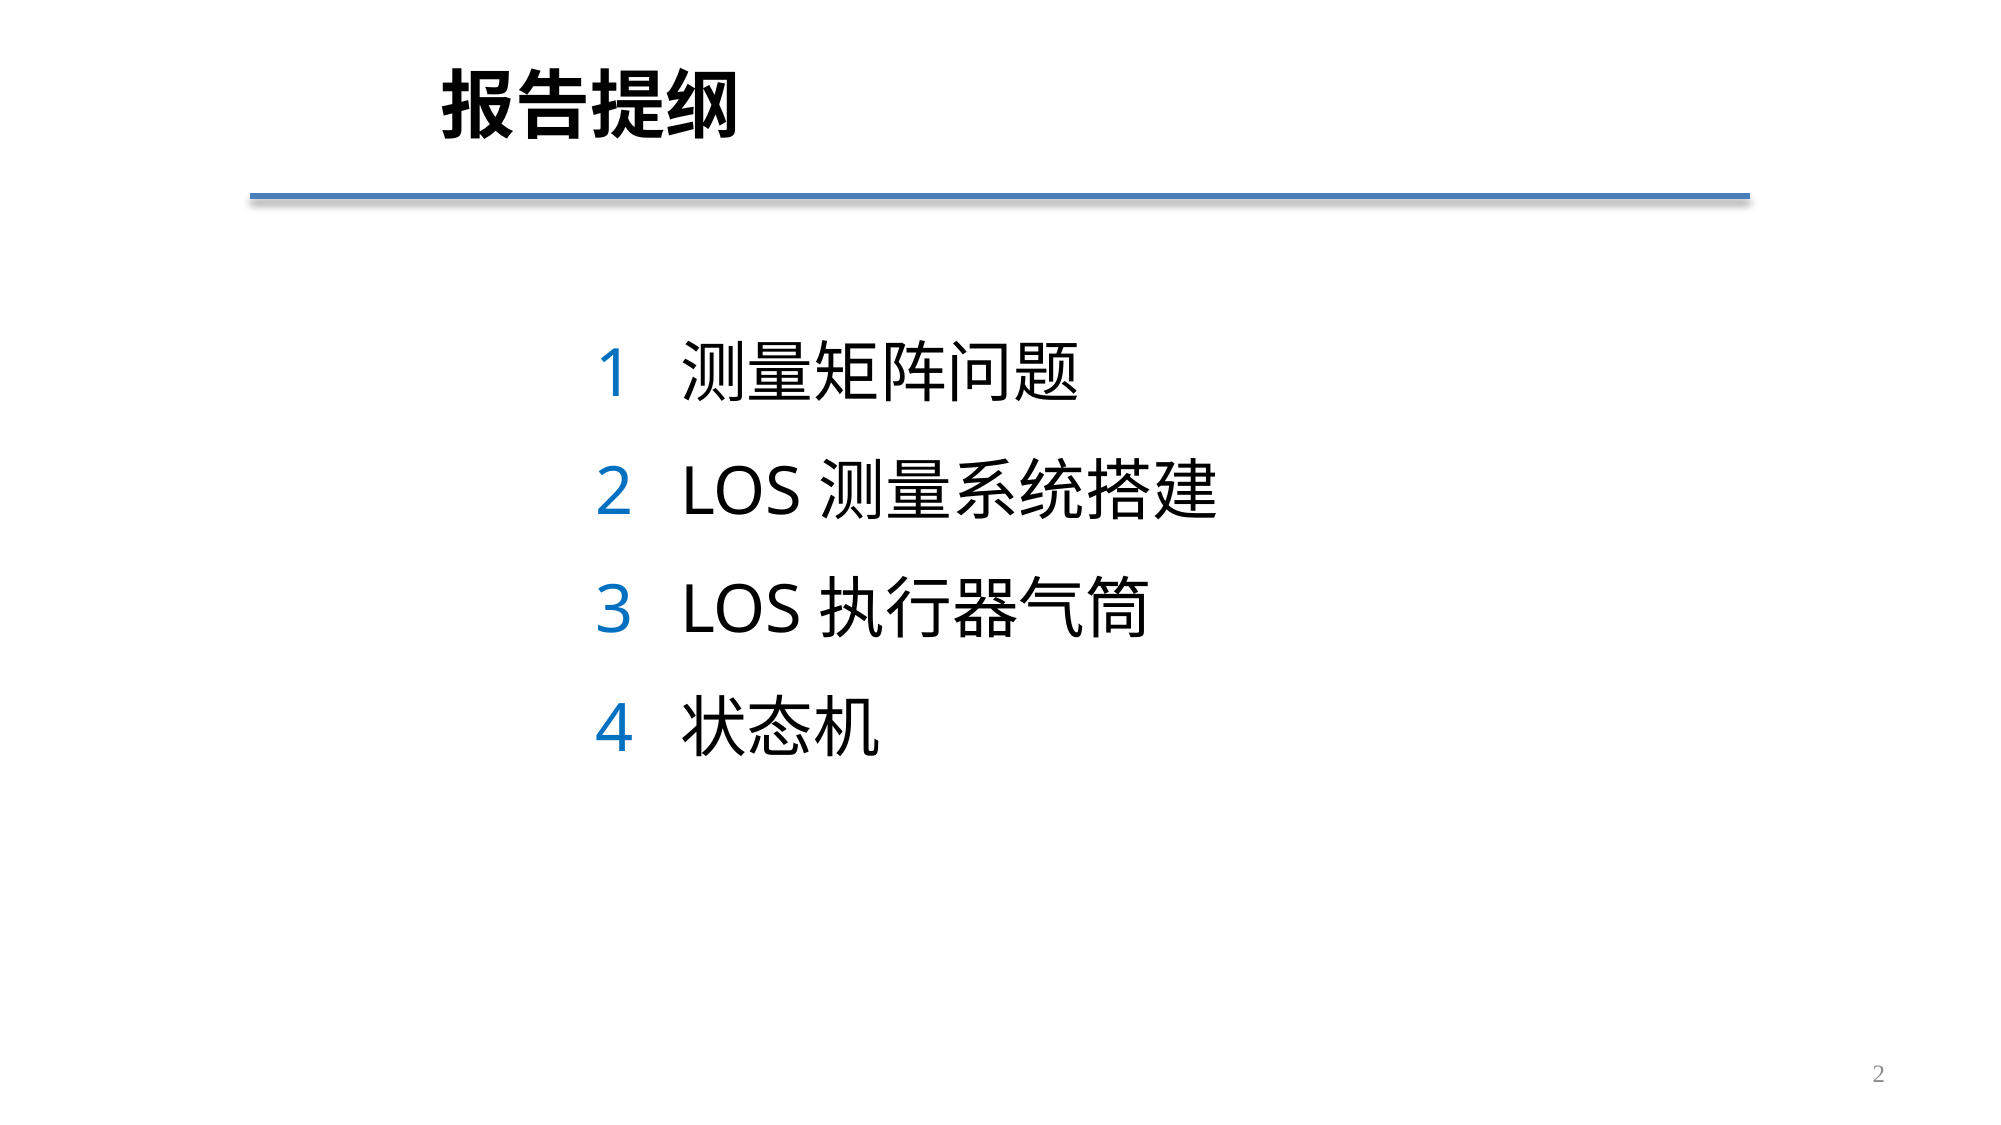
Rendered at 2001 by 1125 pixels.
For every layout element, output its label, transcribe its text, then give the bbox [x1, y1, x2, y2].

list 测量矩阵问题 LOS测量系统搭建 LOS执行器气筒 状态机 [580, 322, 1739, 1019]
slide_number 2 [1433, 1042, 1900, 1103]
title 报告提纲 [373, 33, 1675, 173]
